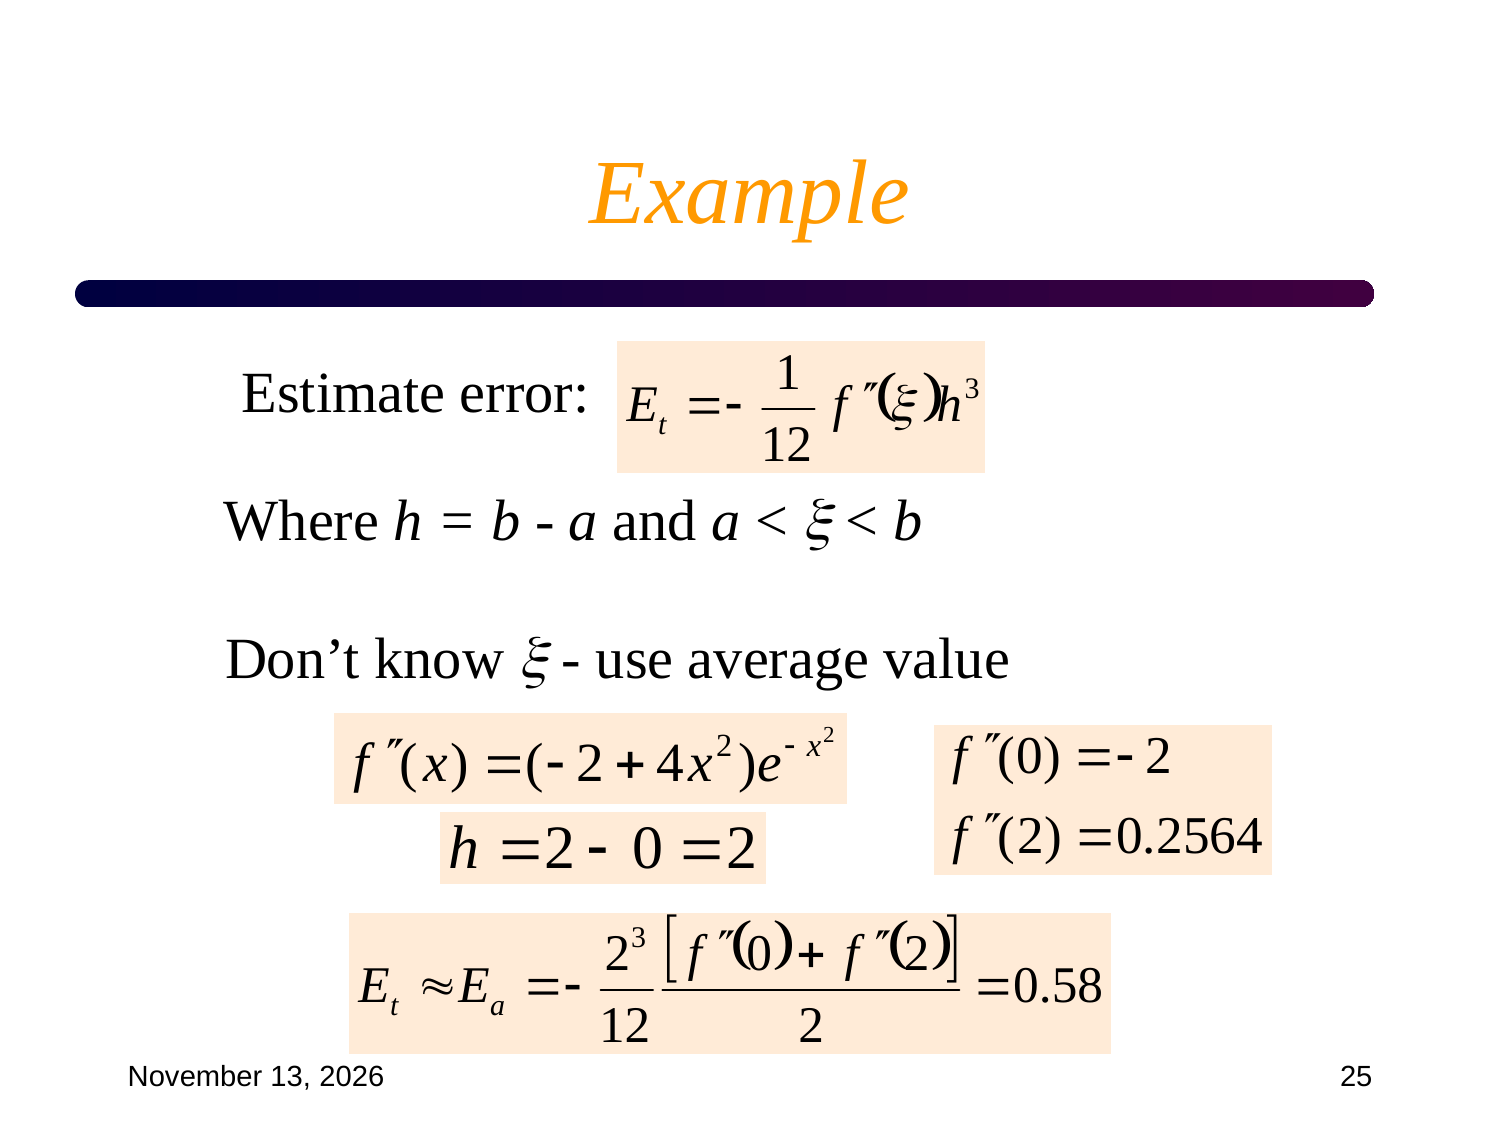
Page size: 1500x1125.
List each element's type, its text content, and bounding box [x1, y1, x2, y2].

text_box Where h = b - a and a <  < b [209, 475, 1247, 560]
text_box Don’t know  - use average value [210, 612, 1025, 698]
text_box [334, 712, 1273, 1055]
text_box Estimate error: [226, 347, 605, 432]
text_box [617, 340, 986, 474]
title Example [112, 62, 1388, 250]
slide_number 25 [1074, 1037, 1388, 1113]
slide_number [112, 1037, 426, 1113]
